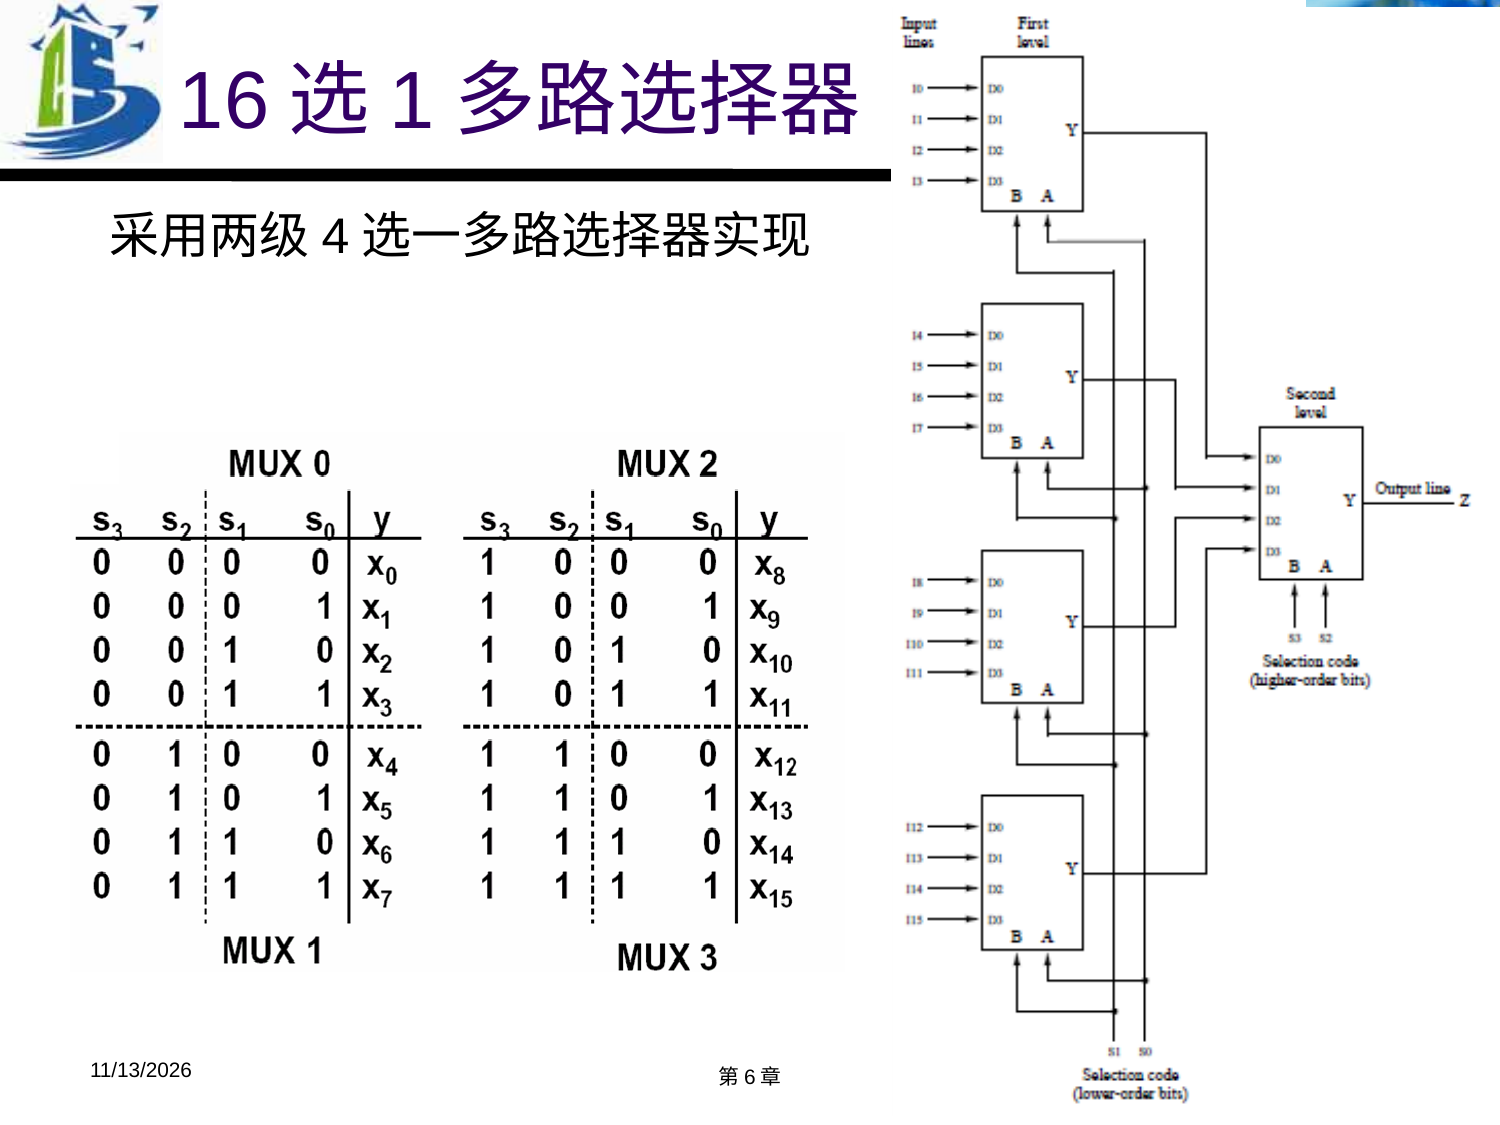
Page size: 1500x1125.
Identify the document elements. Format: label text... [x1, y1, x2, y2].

title 16选1多路选择器 [164, 30, 886, 153]
text_box 采用两级4选一多路选择器实现 [94, 196, 845, 271]
footer 第6章 [512, 1055, 886, 1101]
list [70, 432, 846, 991]
picture [891, 0, 1500, 1116]
picture [0, 0, 163, 163]
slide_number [74, 1048, 426, 1101]
